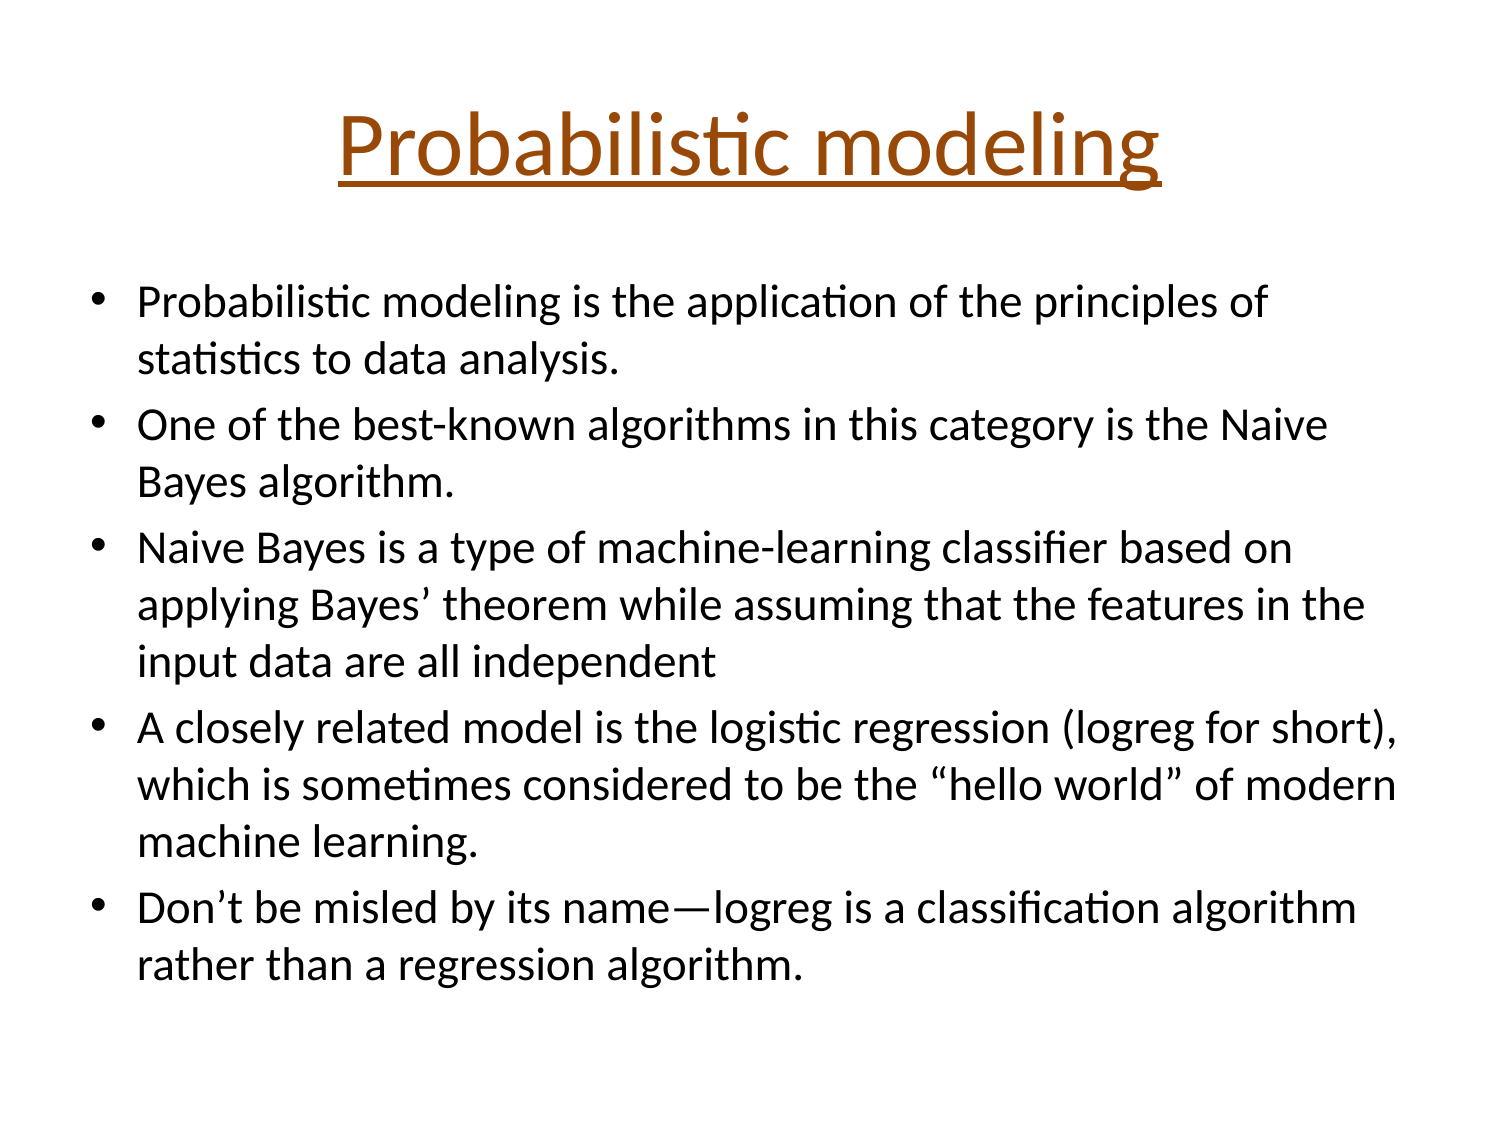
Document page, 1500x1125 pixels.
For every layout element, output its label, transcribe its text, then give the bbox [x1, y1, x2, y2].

list Probabilistic modeling is the application of the principles of statistics to data analysis. One of the best-known algorithms in this category is the Naive Bayes algorithm. Naive Bayes is a type of machine-learning classifier based on applying Bayes’ theorem while assuming that the features in the input data are all independent A closely related model is the logistic regression (logreg for short), which is sometimes considered to be the “hello world” of modern machine learning. Don’t be misled by its name—logreg is a classification algorithm rather than a regression algorithm. [75, 262, 1425, 1005]
title Probabilistic modeling [75, 45, 1425, 233]
